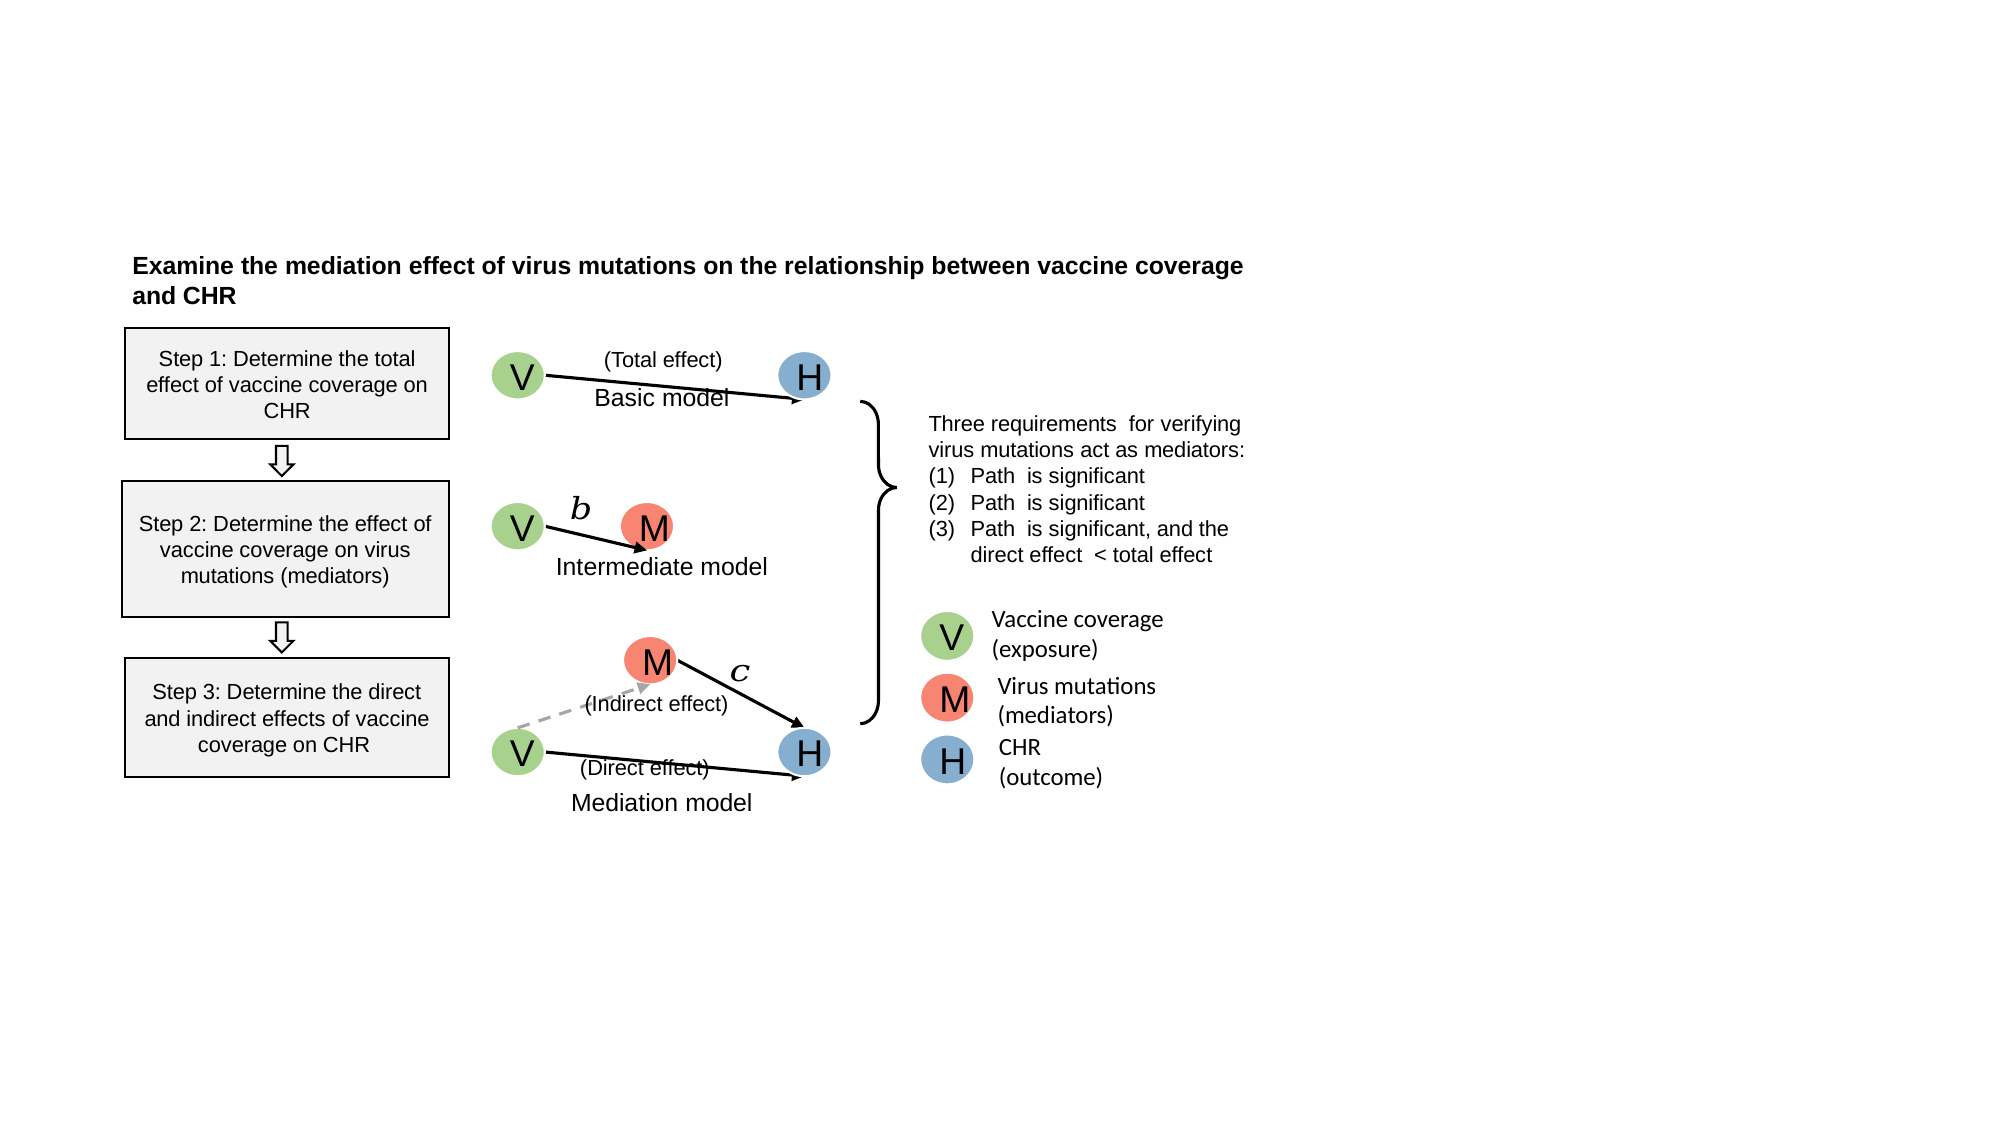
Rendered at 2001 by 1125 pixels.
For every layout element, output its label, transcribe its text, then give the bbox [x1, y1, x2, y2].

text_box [677, 660, 805, 728]
text_box H [776, 726, 833, 778]
text_box V [489, 350, 546, 401]
text_box V [489, 726, 546, 778]
text_box M [919, 671, 976, 724]
text_box CHR (outcome) [984, 723, 1119, 798]
text_box Step 1: Determine the total effect of vaccine coverage on CHR [124, 327, 450, 440]
text_box Examine the mediation effect of virus mutations on the relationship between vaccine coverage and CHR [117, 242, 1271, 317]
text_box [860, 400, 897, 725]
text_box Intermediate model [543, 551, 780, 581]
text_box (Indirect effect) [624, 682, 677, 724]
text_box Virus mutations (mediators) [982, 661, 1172, 737]
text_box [517, 660, 624, 728]
text_box Step 3: Determine the direct and indirect effects of vaccine coverage on CHR [124, 657, 450, 778]
text_box V [489, 500, 546, 552]
text_box Step 2: Determine the effect of vaccine coverage on virus mutations (mediators) [121, 480, 450, 618]
text_box M [618, 500, 676, 551]
text_box H [919, 733, 976, 786]
text_box [267, 621, 296, 654]
text_box V [919, 609, 976, 662]
text_box Basic model [559, 381, 765, 412]
text_box M [622, 634, 679, 682]
text_box Mediation model [559, 786, 765, 817]
text_box H [776, 350, 833, 401]
text_box [267, 444, 296, 478]
text_box Vaccine coverage (exposure) [976, 595, 1179, 670]
